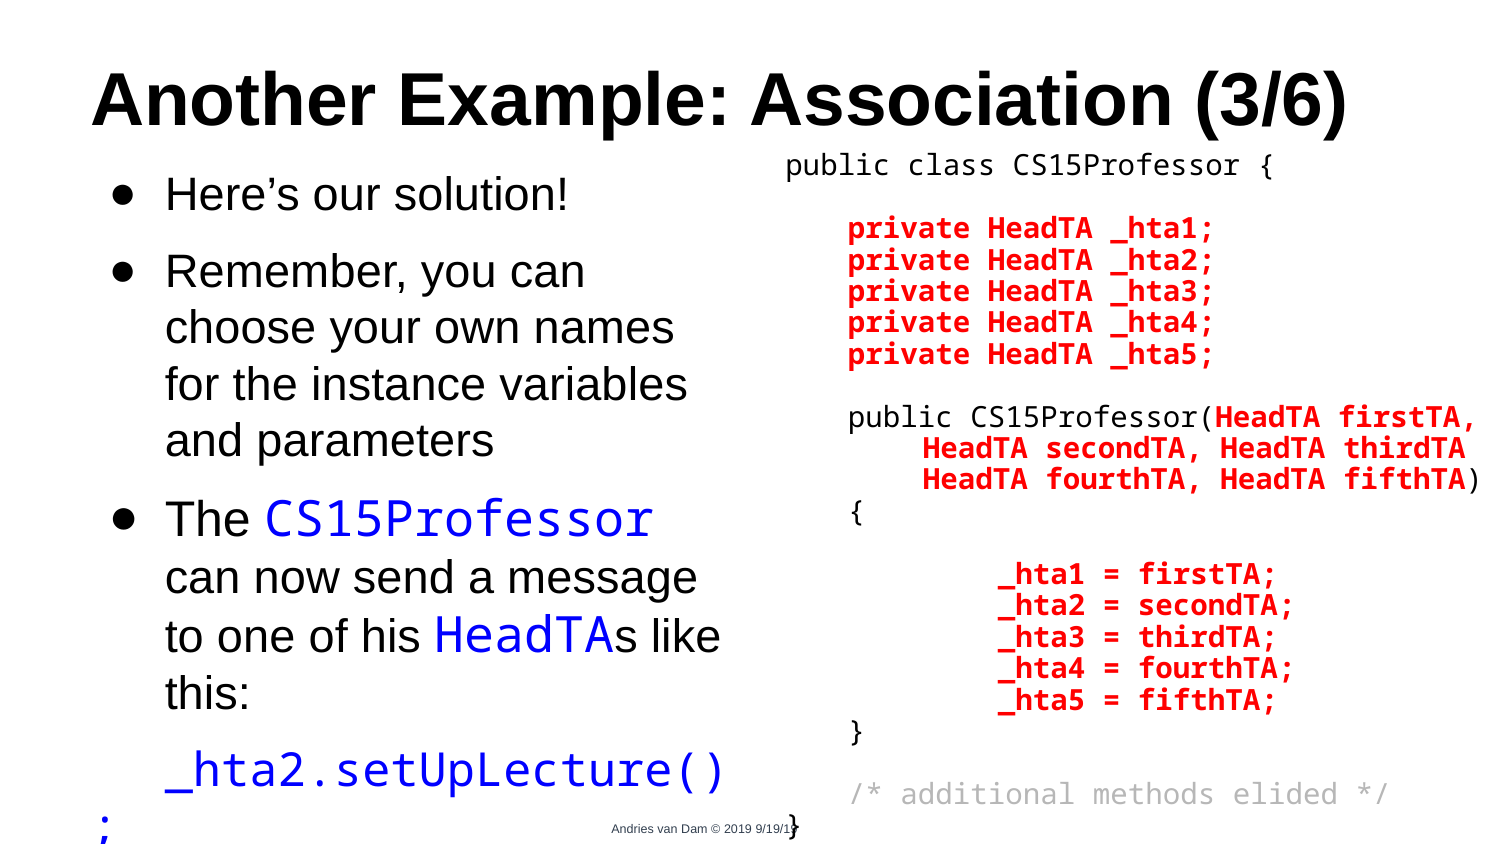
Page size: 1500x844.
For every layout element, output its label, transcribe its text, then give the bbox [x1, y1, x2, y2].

text_box Here’s our solution! Remember, you can choose your own names for the instance variables and parameters The CS15Professor can now send a message to one of his HeadTAs like this: _hta2.setUpLecture(); [75, 156, 758, 844]
title Another Example: Association (3/6) [75, 0, 1425, 156]
list public class CS15Professor { private HeadTA _hta1; private HeadTA _hta2; private HeadTA _hta3; private HeadTA _hta4; private HeadTA _hta5; public CS15Professor(HeadTA firstTA, HeadTA secondTA, HeadTA thirdTA HeadTA fourthTA, HeadTA fifthTA) { _hta1 = firstTA; _hta2 = secondTA; _hta3 = thirdTA; _hta4 = fourthTA; _hta5 = fifthTA; } /* additional methods elided */ } [757, 135, 1500, 844]
